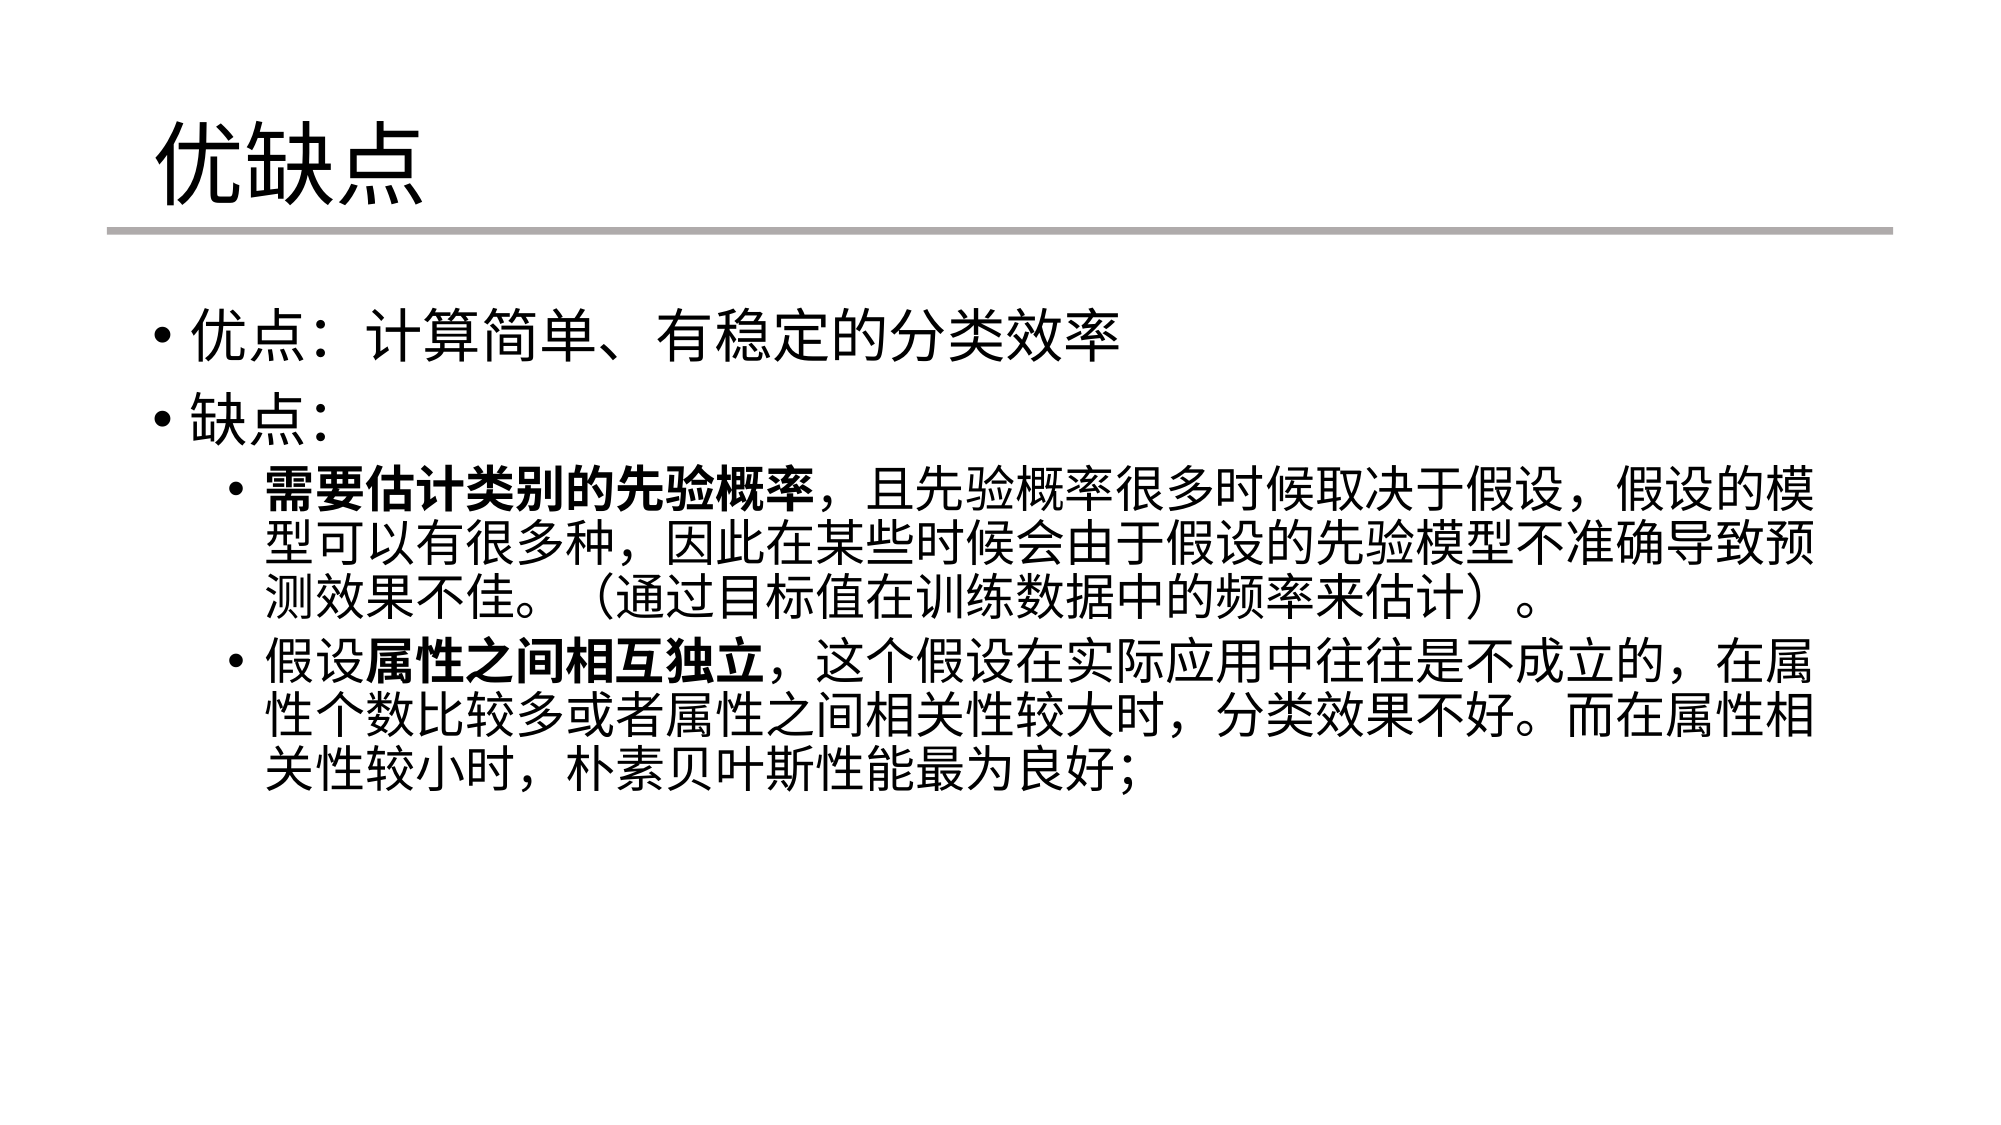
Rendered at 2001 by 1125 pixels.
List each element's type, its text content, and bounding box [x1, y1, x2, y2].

list 优点：计算简单、有稳定的分类效率 缺点： 需要估计类别的先验概率，且先验概率很多时候取决于假设，假设的模型可以有很多种，因此在某些时候会由于假设的先验模型不准确导致预测效果不佳。（通过目标值在训练数据中的频率来估计）。 假设属性之间相互独立，这个假设在实际应用中往往是不成立的，在属性个数比较多或者属性之间相关性较大时，分类效果不好。而在属性相关性较小时，朴素贝叶斯性能最为良好； [137, 299, 1863, 1014]
title 优缺点 [137, 59, 1863, 278]
text_box [1863, 226, 1894, 236]
text_box [106, 226, 137, 236]
